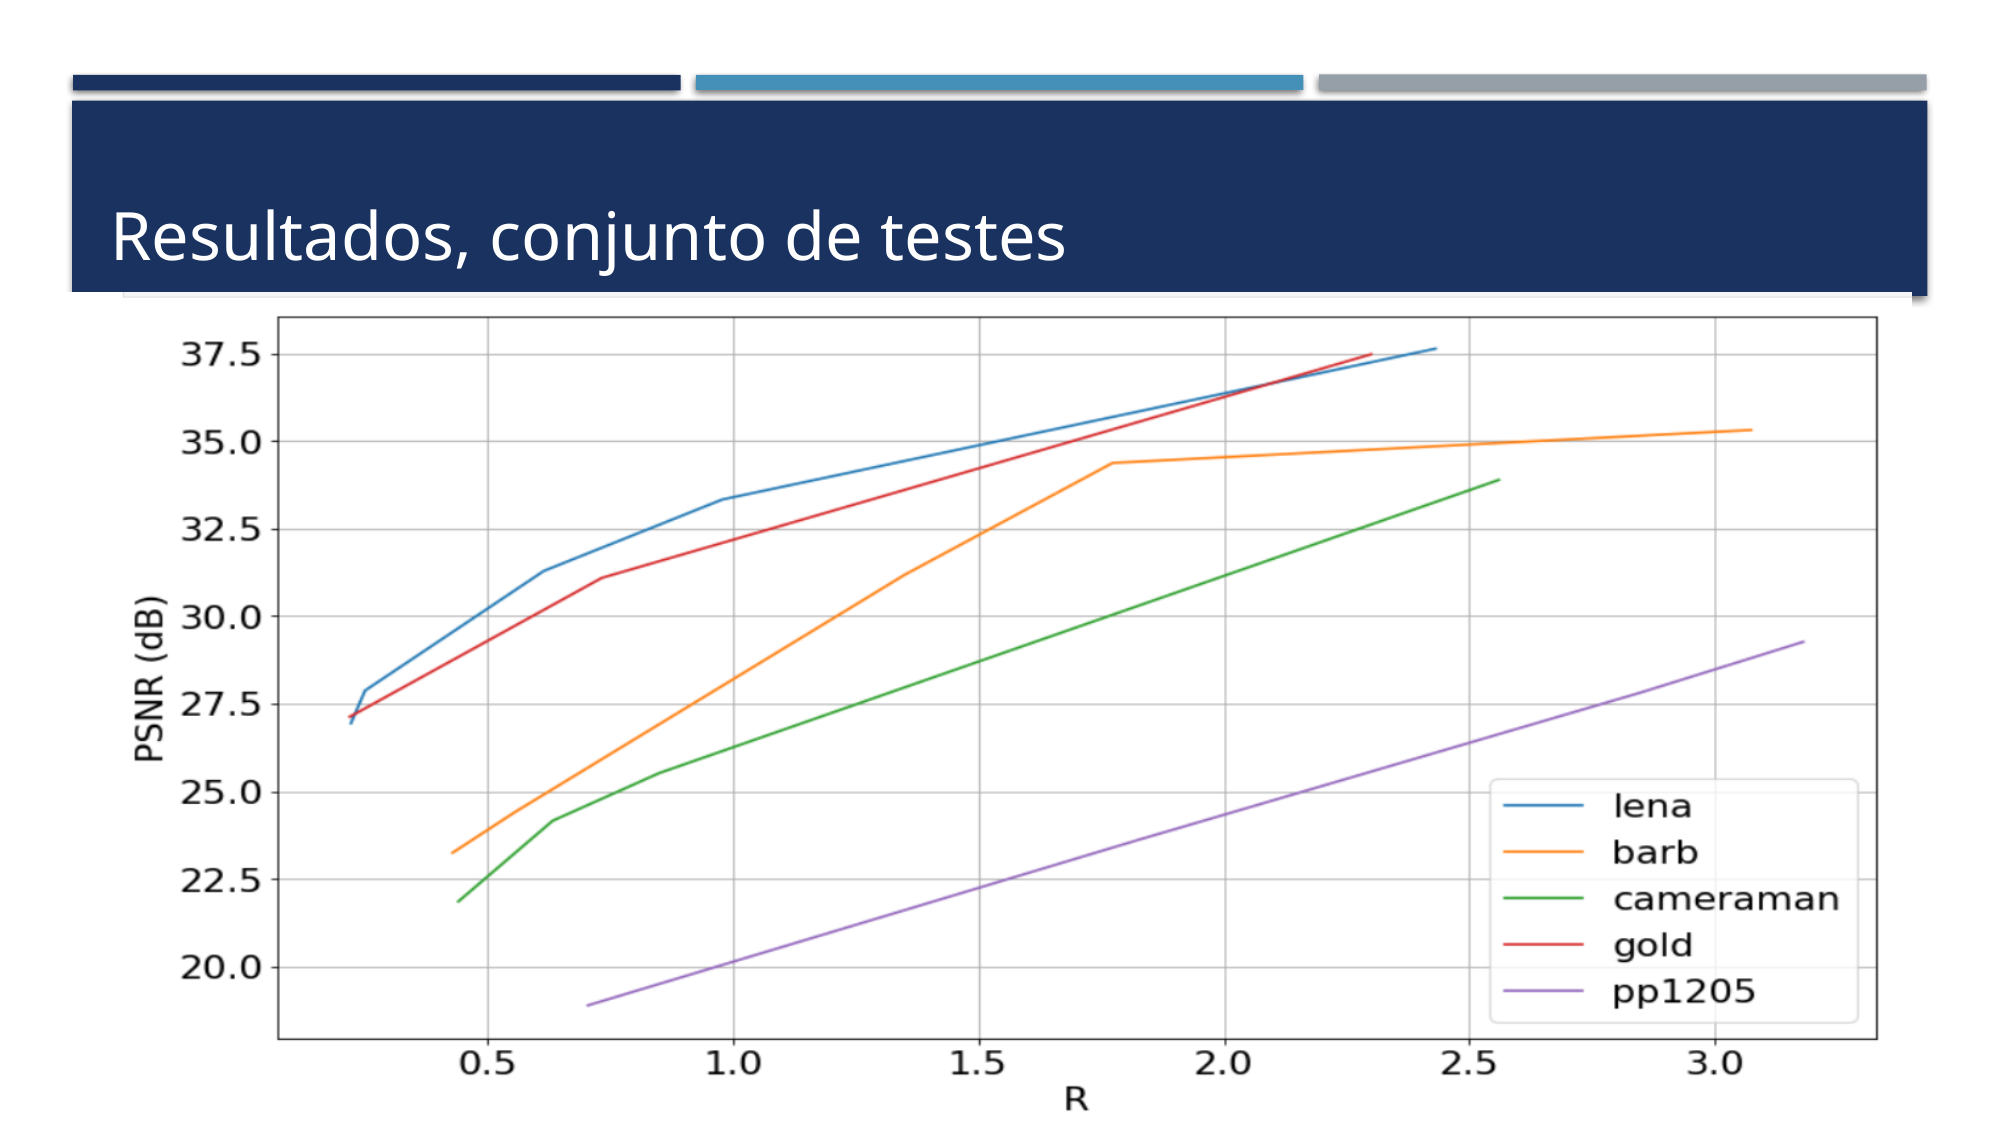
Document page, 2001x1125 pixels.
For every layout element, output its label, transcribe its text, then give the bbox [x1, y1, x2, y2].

title Resultados, conjunto de testes [95, 115, 1905, 282]
picture [32, 291, 1944, 1125]
